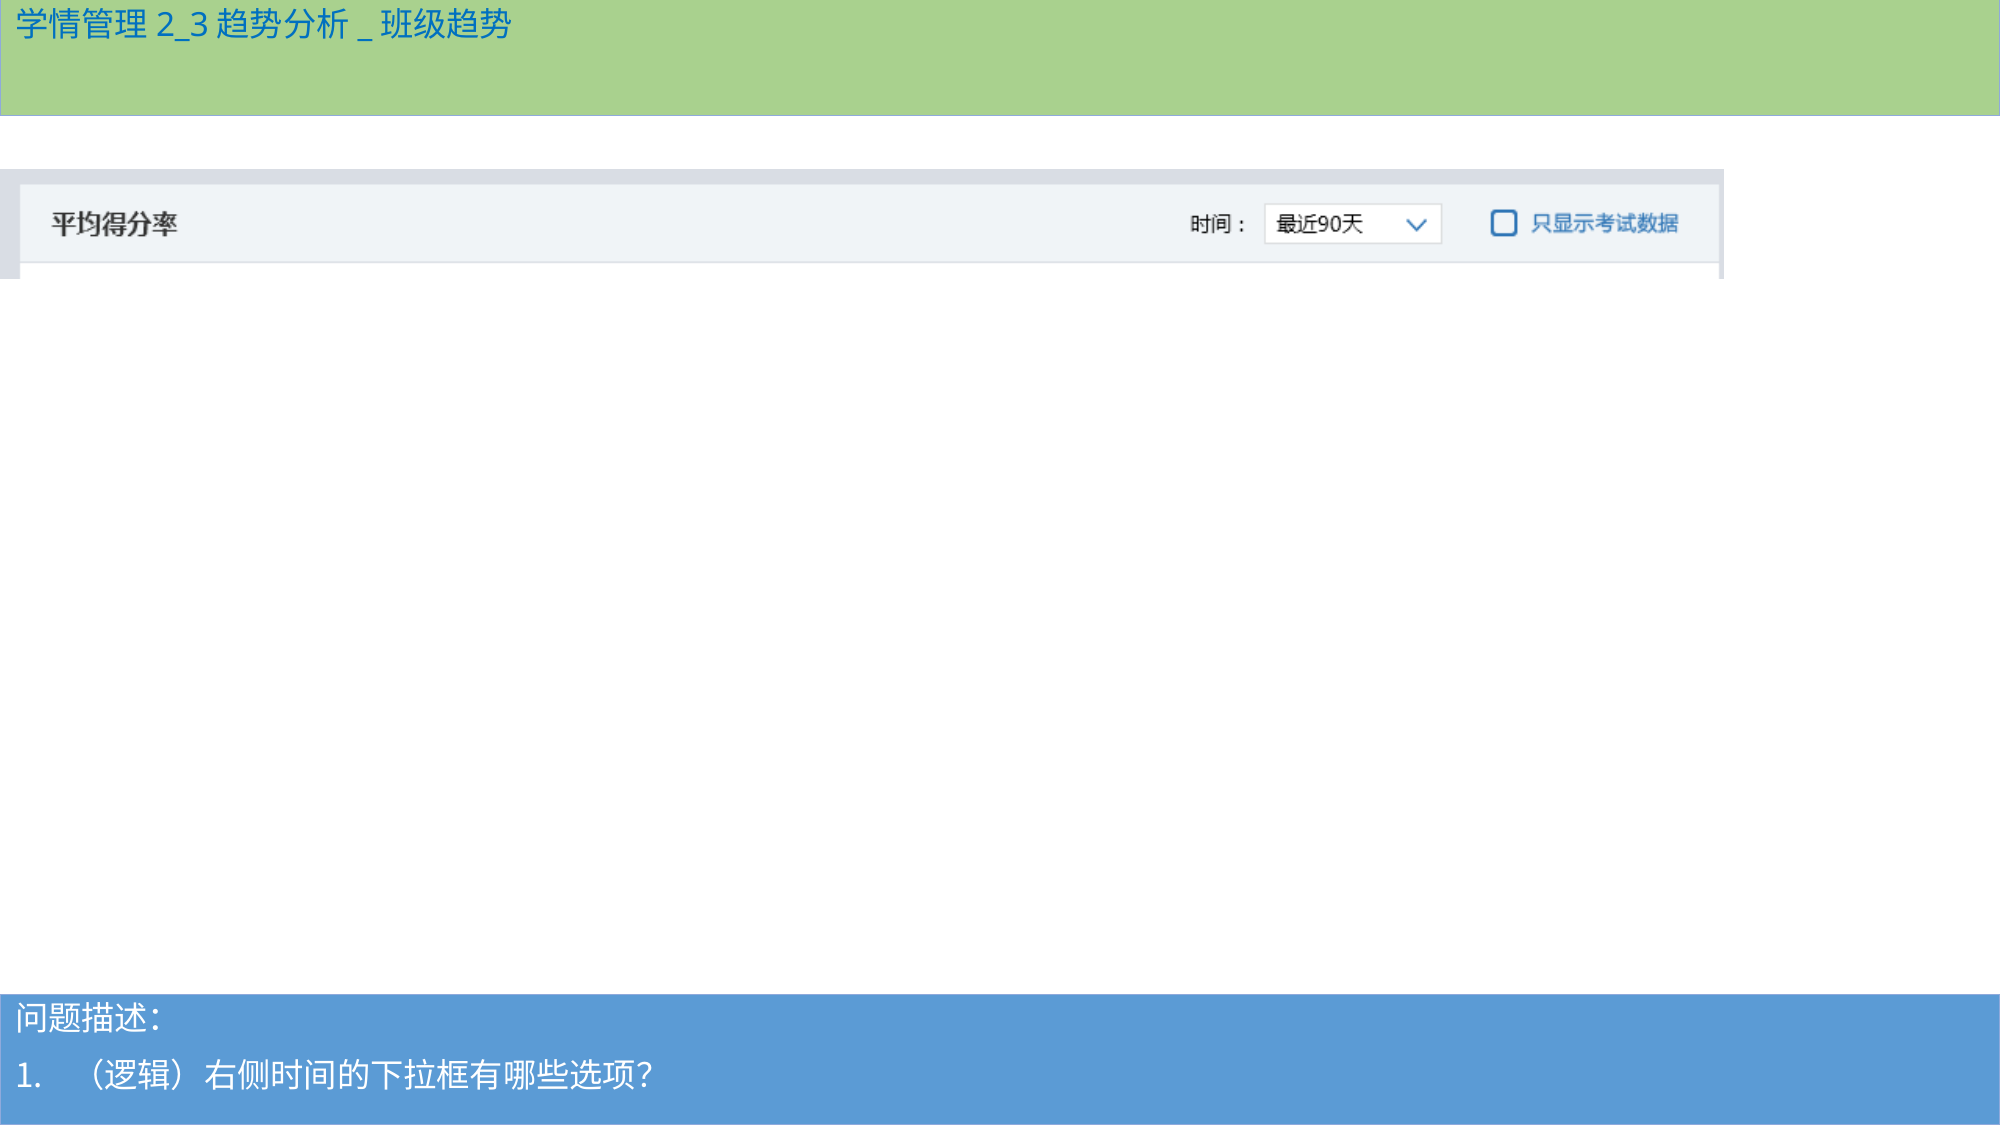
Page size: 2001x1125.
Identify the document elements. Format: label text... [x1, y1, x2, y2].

text_box 学情管理2_3趋势分析_班级趋势 [0, 0, 2000, 116]
text_box 问题描述： （逻辑）右侧时间的下拉框有哪些选项？ [0, 994, 2000, 1125]
picture [0, 169, 1724, 279]
